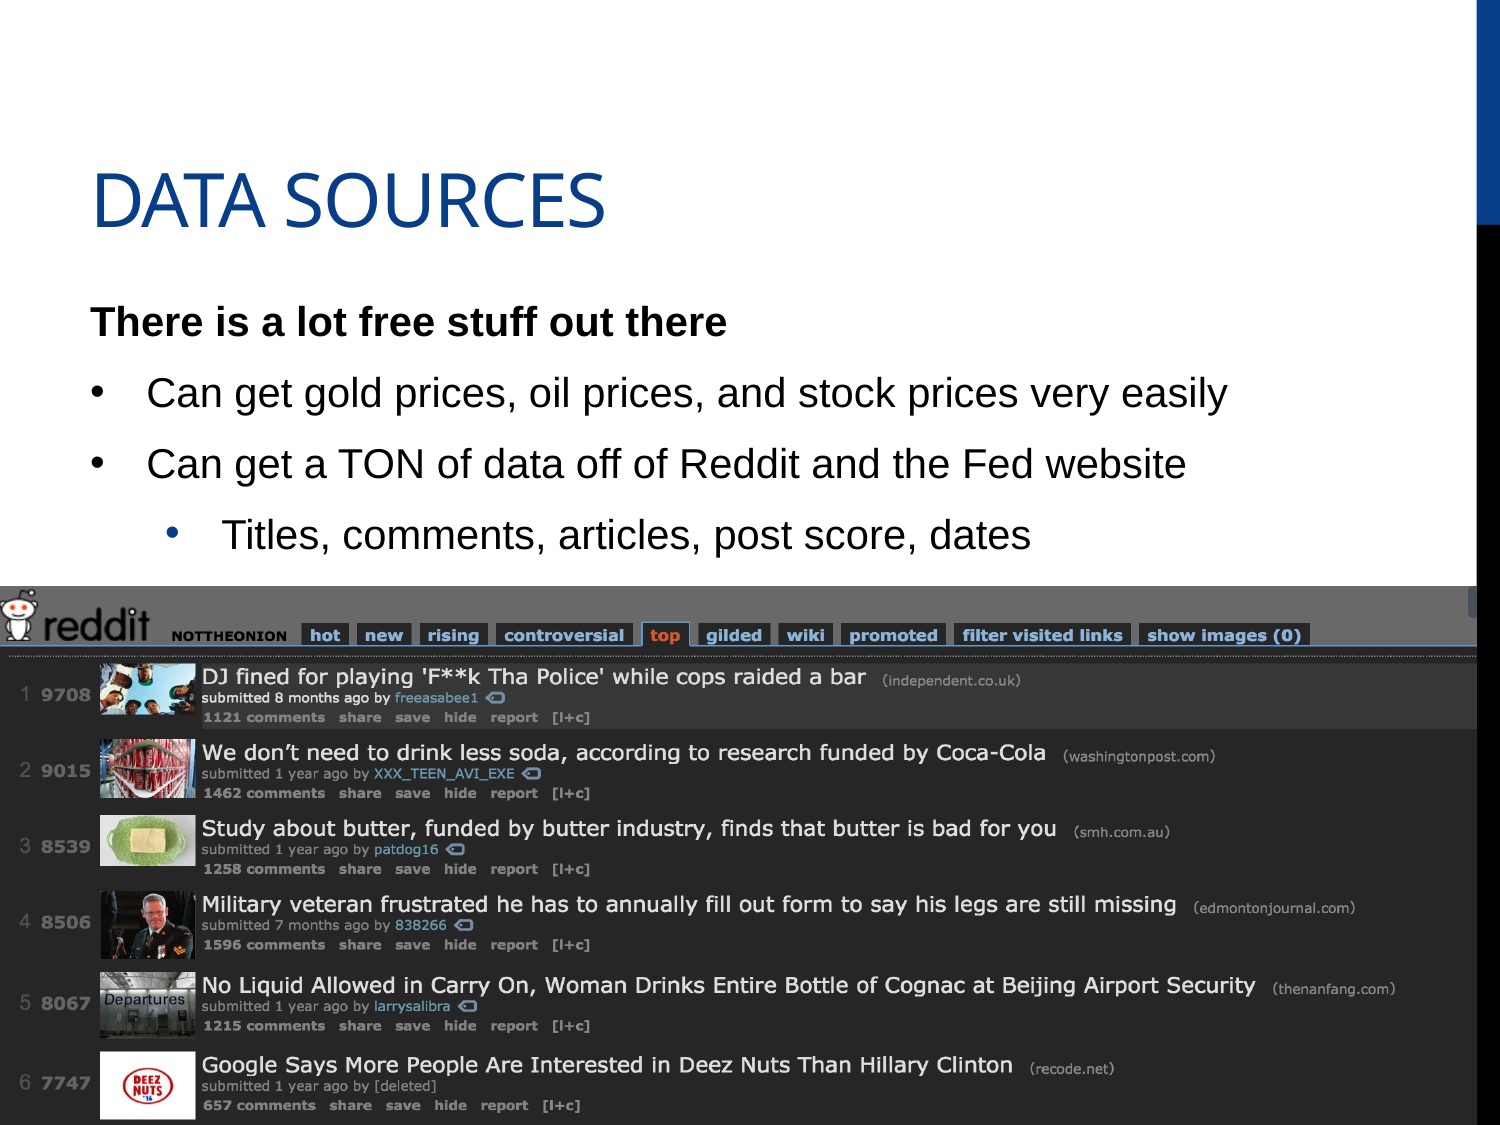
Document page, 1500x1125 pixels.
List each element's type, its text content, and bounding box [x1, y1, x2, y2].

list There is a lot free stuff out there Can get gold prices, oil prices, and stock prices very easily Can get a TON of data off of Reddit and the Fed website Titles, comments, articles, post score, dates [75, 287, 1345, 581]
picture [0, 586, 1478, 1125]
title Data Sources [75, 25, 1025, 250]
